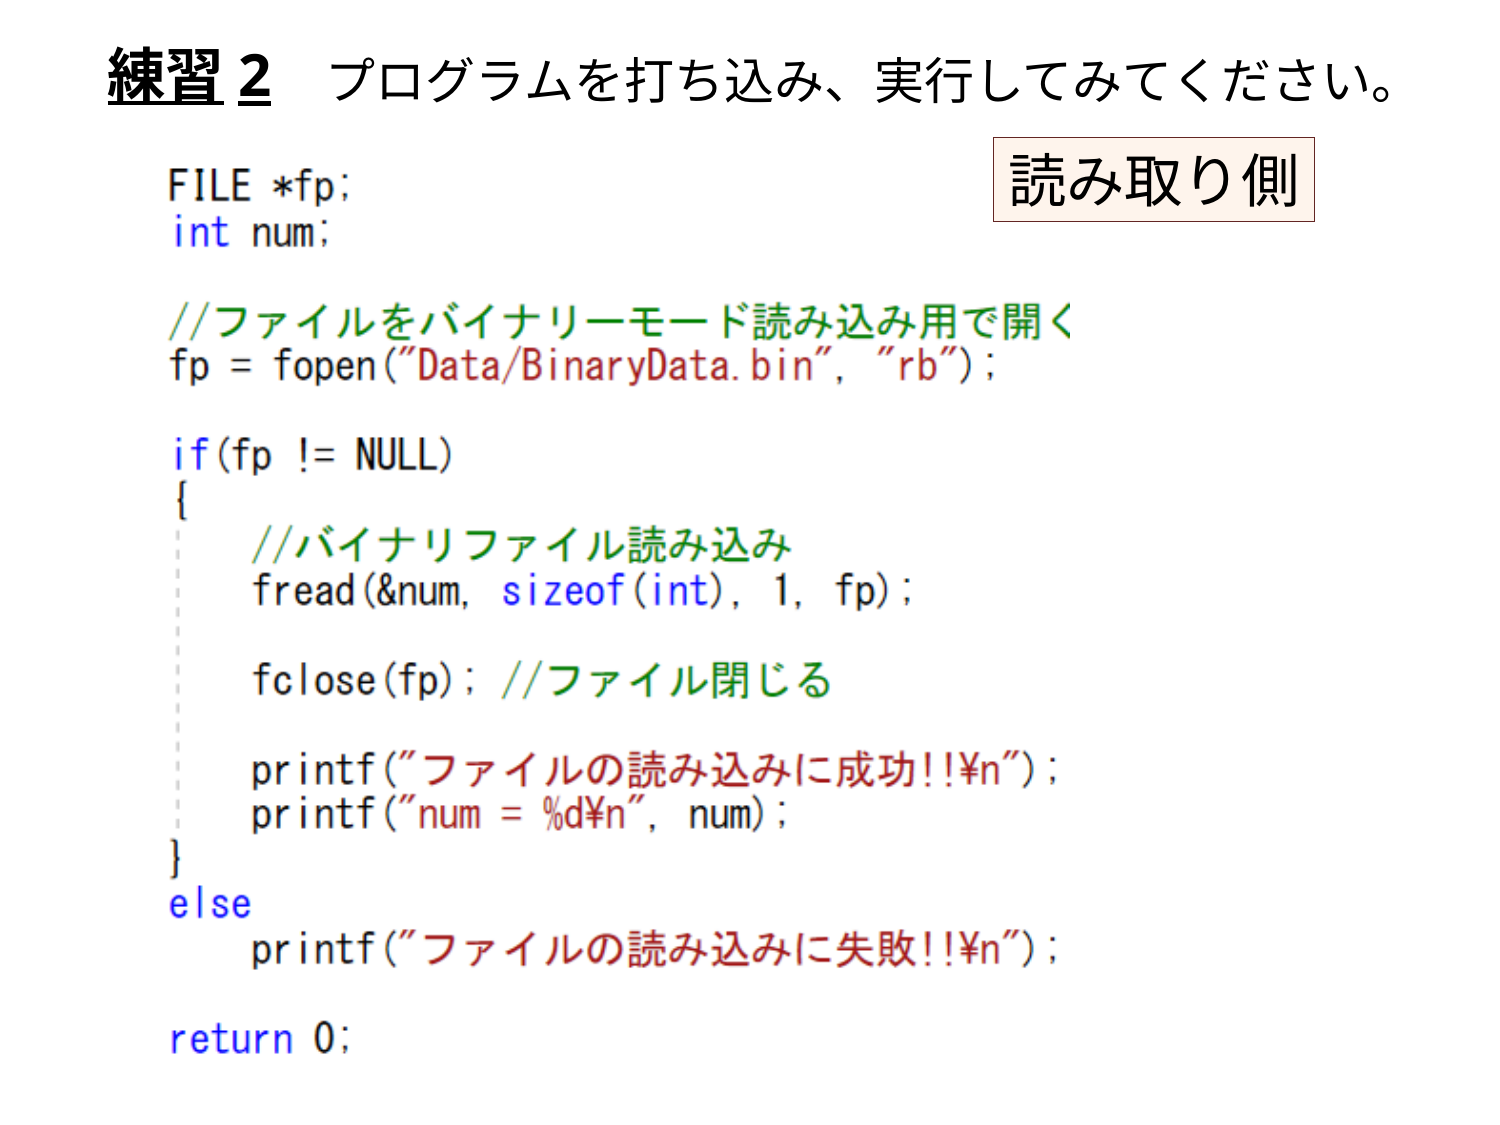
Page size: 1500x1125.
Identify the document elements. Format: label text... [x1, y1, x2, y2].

picture [159, 148, 1070, 1071]
text_box 読み取り側 [993, 137, 1315, 222]
text_box プログラムを打ち込み、実行してみてください。 [310, 42, 1436, 118]
text_box 練習2 [92, 30, 287, 116]
